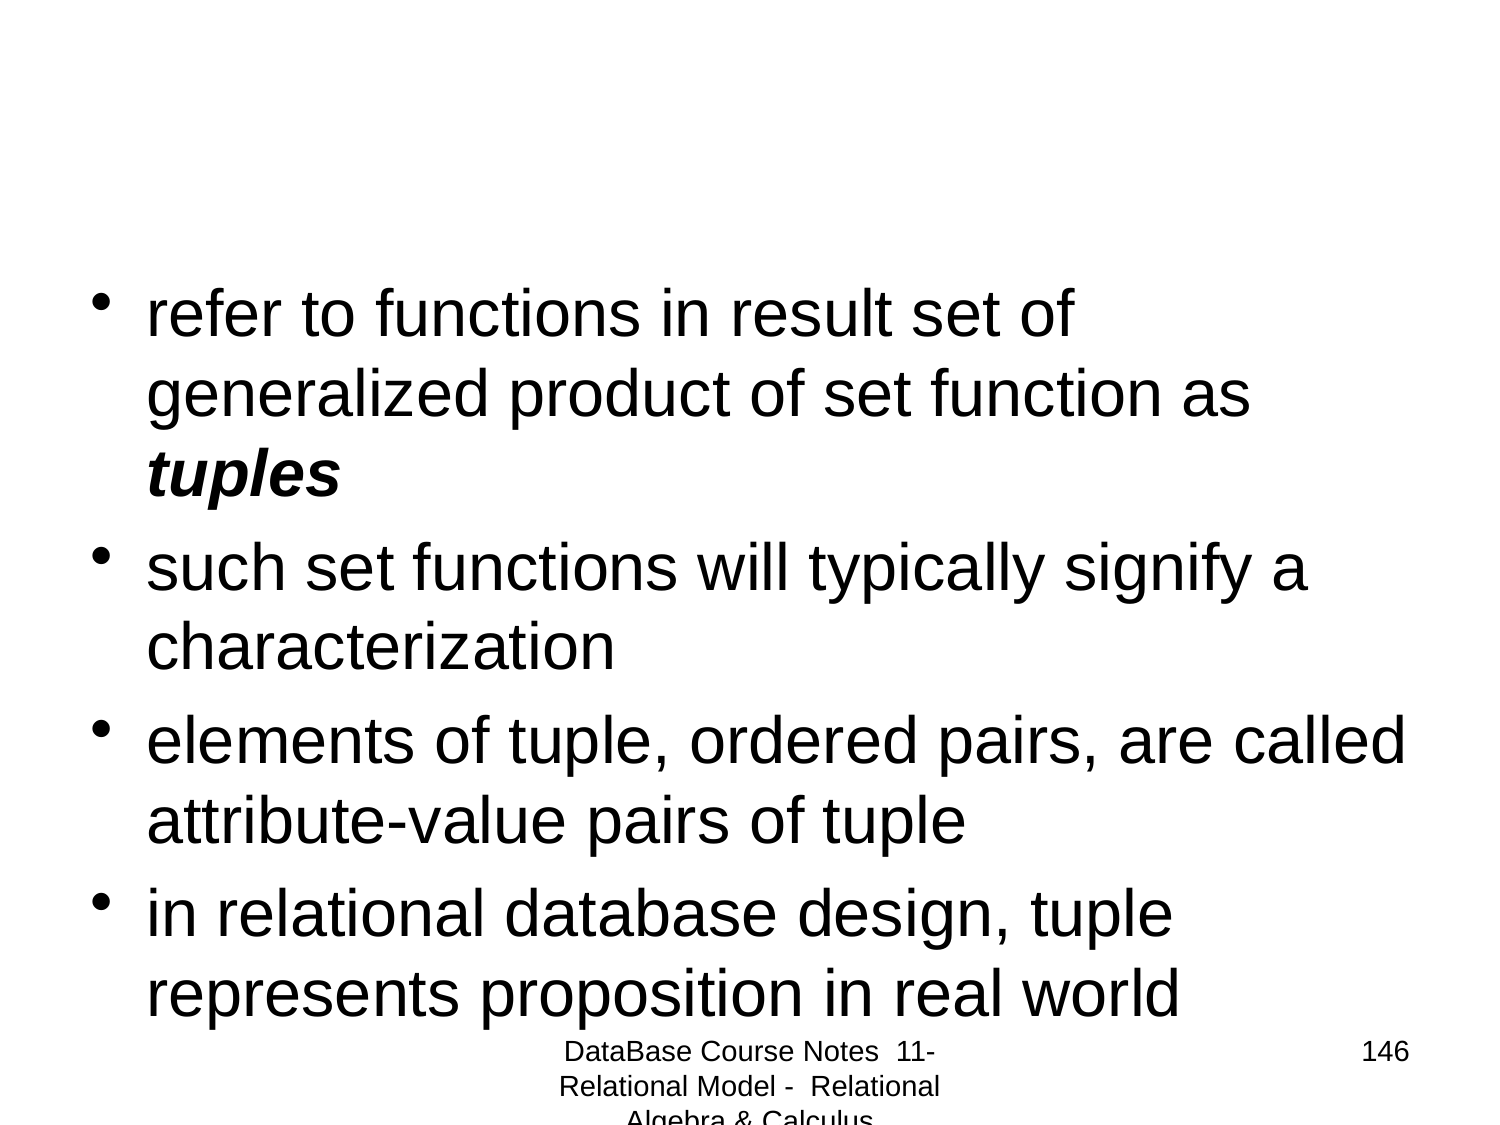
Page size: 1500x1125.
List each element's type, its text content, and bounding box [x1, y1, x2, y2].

list refer to functions in result set of generalized product of set function as tuples such set functions will typically signify a characterization elements of tuple, ordered pairs, are called attribute-value pairs of tuple in relational database design, tuple represents proposition in real world [74, 262, 1426, 1006]
slide_number 146 [1074, 1024, 1426, 1103]
footer DataBase Course Notes 11- Relational Model - Relational Algebra & Calculus [512, 1024, 988, 1103]
